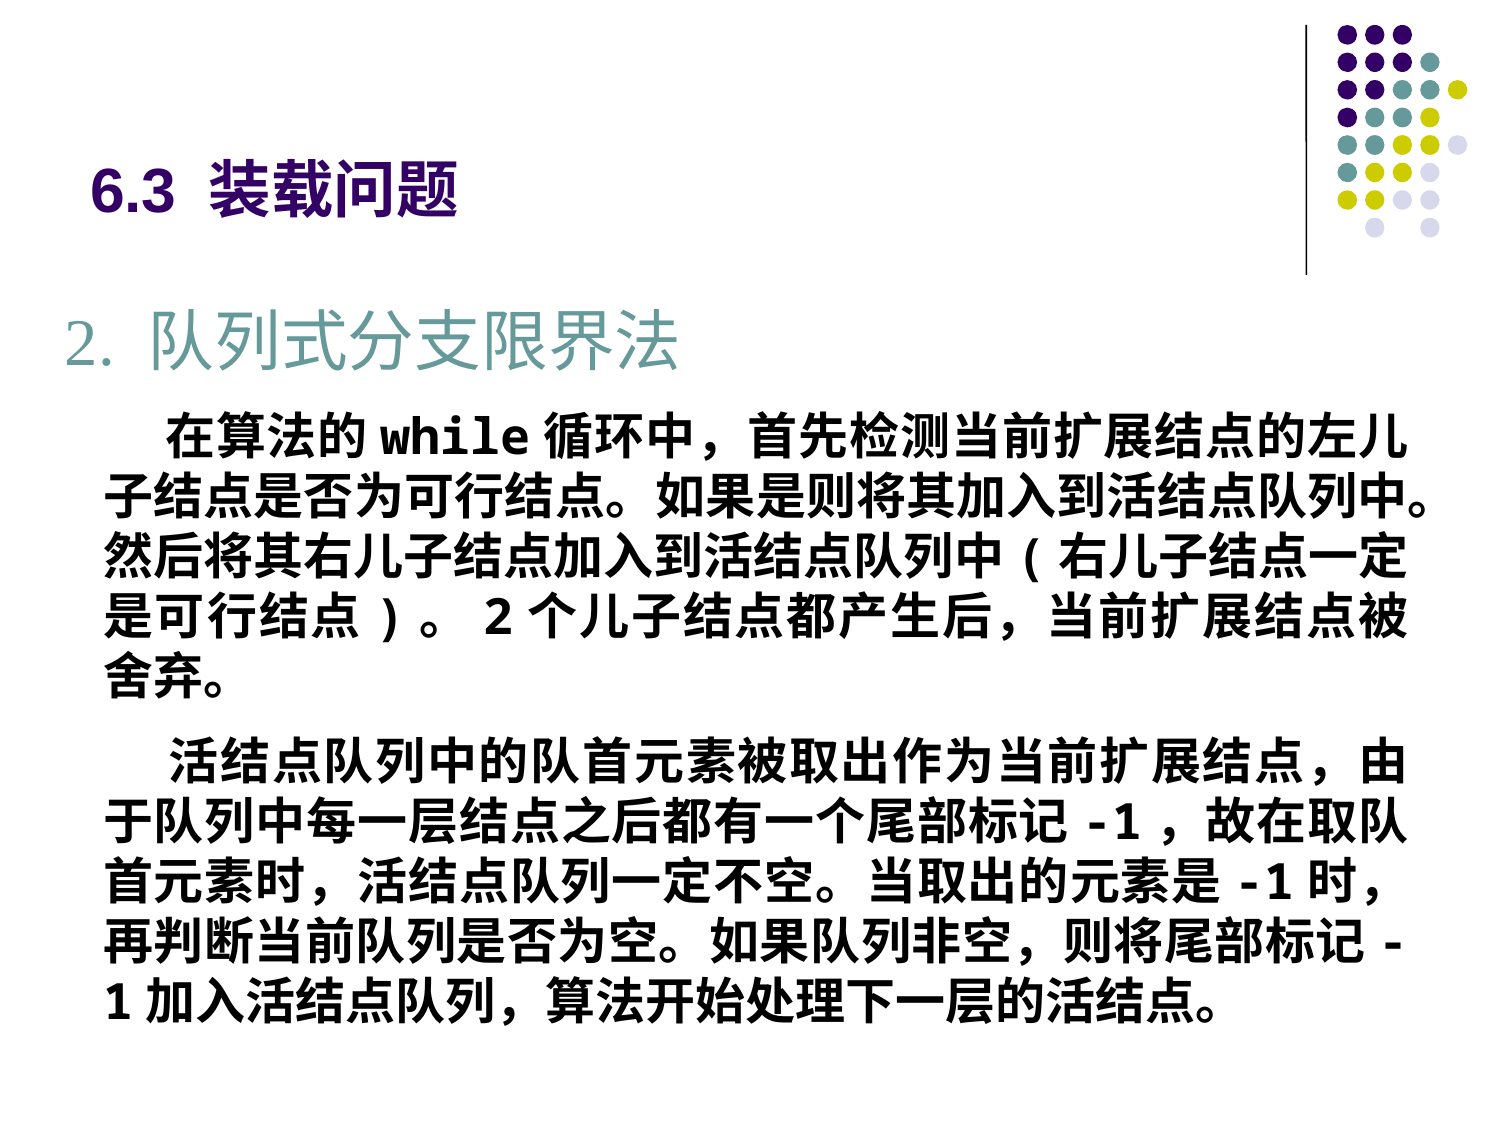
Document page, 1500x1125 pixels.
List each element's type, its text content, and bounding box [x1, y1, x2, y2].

text_box 2. 队列式分支限界法 [49, 290, 1313, 386]
text_box 在算法的while循环中，首先检测当前扩展结点的左儿子结点是否为可行结点。如果是则将其加入到活结点队列中。然后将其右儿子结点加入到活结点队列中(右儿子结点一定是可行结点)。2个儿子结点都产生后，当前扩展结点被舍弃。 活结点队列中的队首元素被取出作为当前扩展结点，由于队列中每一层结点之后都有一个尾部标记-1，故在取队首元素时，活结点队列一定不空。当取出的元素是-1时，再判断当前队列是否为空。如果队列非空，则将尾部标记-1加入活结点队列，算法开始处理下一层的活结点。 [88, 397, 1424, 1037]
title 6.3 装载问题 [74, 19, 1313, 233]
